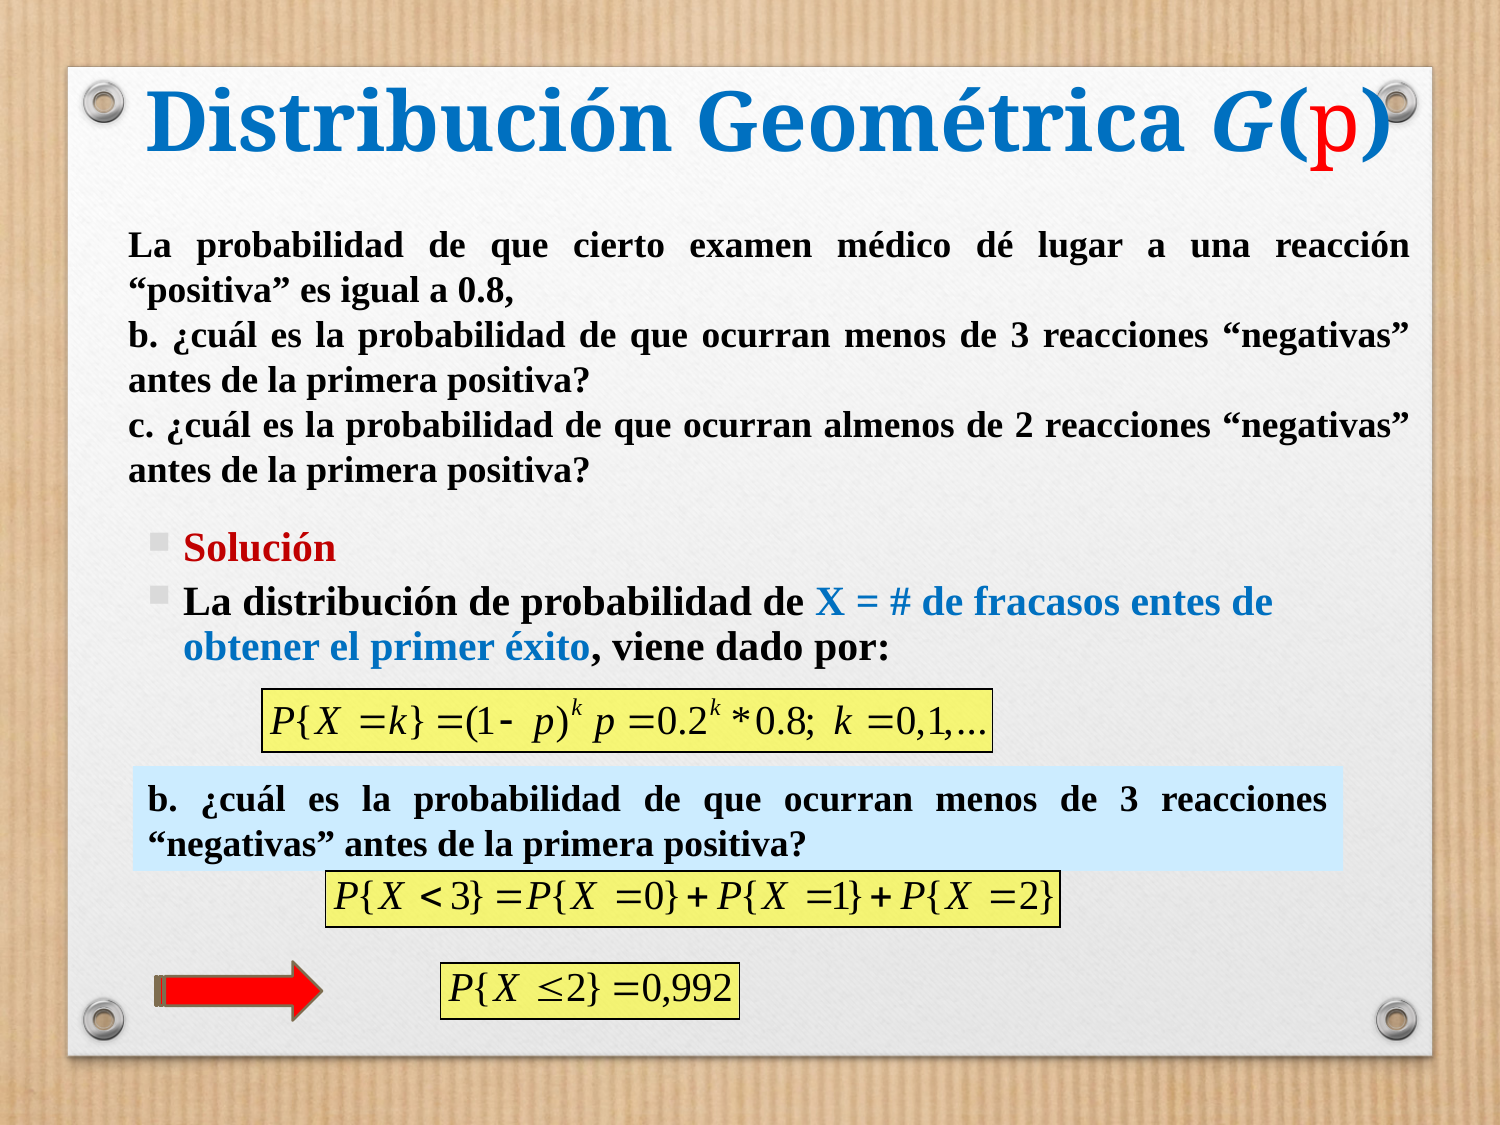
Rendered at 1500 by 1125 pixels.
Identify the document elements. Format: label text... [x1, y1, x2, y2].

text_box Solución La distribución de probabilidad de X = # de fracasos entes de obtener el primer éxito, viene dado por: [132, 518, 1350, 677]
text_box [440, 963, 739, 1019]
text_box [154, 960, 324, 1022]
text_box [262, 689, 992, 752]
picture [0, 0, 1500, 1125]
title Distribución Geométrica G(p) [113, 24, 1426, 212]
text_box La probabilidad de que cierto examen médico dé lugar a una reacción “positiva” es igual a 0.8, b. ¿cuál es la probabilidad de que ocurran menos de 3 reacciones “negativas” antes de la primera positiva? c. ¿cuál es la probabilidad de que ocurran almenos de 2 reacciones “negativas” antes de la primera positiva? [113, 212, 1426, 543]
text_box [326, 871, 1060, 927]
text_box b. ¿cuál es la probabilidad de que ocurran menos de 3 reacciones “negativas” antes de la primera positiva? [132, 766, 1344, 871]
